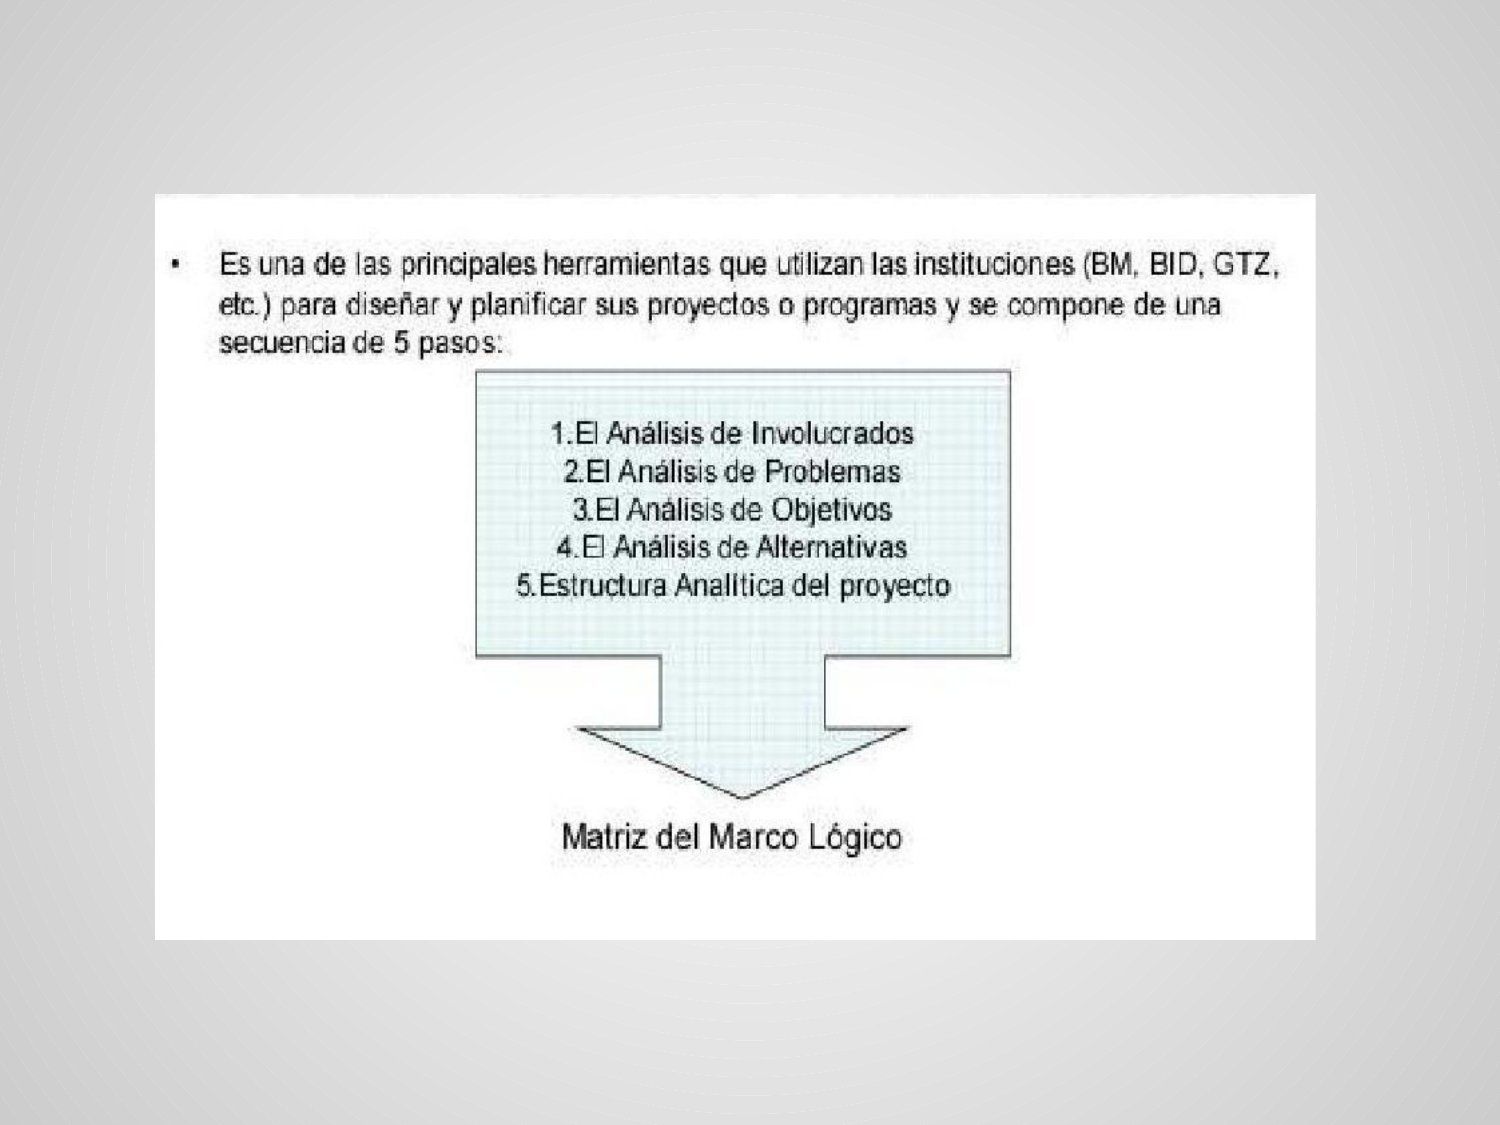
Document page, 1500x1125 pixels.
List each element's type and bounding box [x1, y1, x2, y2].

text_box [155, 194, 1316, 940]
